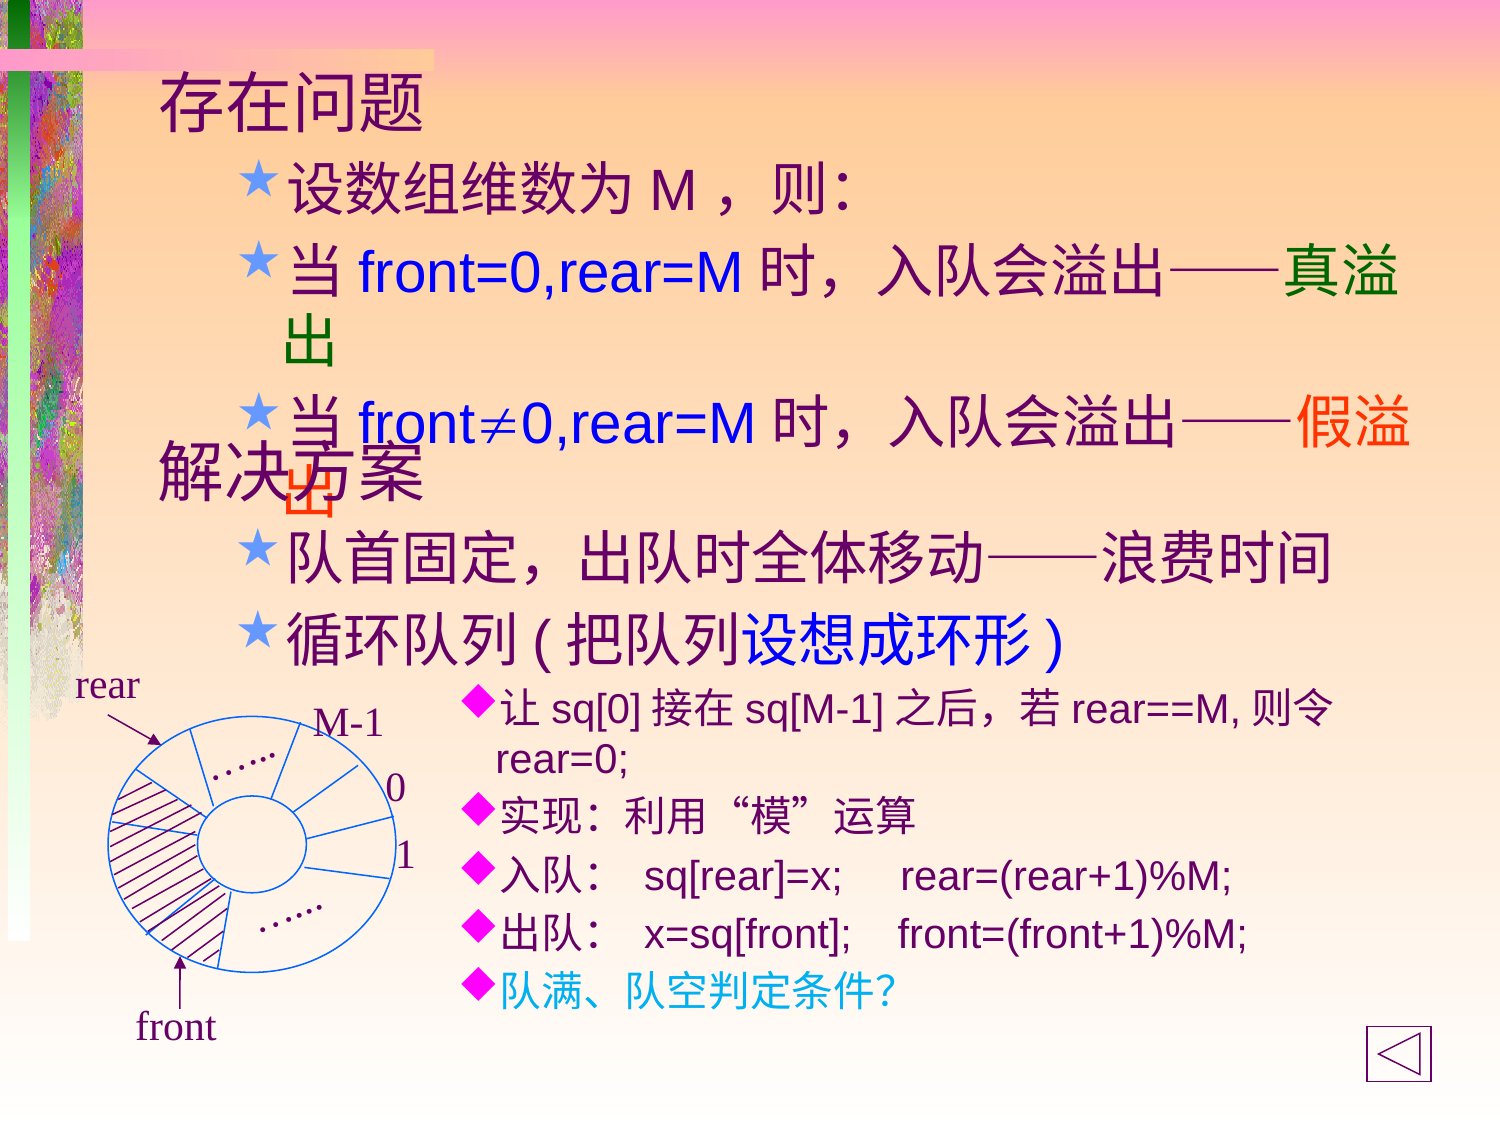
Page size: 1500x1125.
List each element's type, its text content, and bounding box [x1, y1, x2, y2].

text_box 解决方案 队首固定，出队时全体移动——浪费时间 循环队列(把队列设想成环形) 让sq[0]接在sq[M-1]之后，若rear==M,则令rear=0; 实现：利用“模”运算 入队： sq[rear]=x; rear=(rear+1)%M; 出队： x=sq[front]; front=(front+1)%M; 队满、队空判定条件？ [143, 422, 1450, 1027]
text_box [1367, 1026, 1432, 1082]
picture [0, 0, 9, 50]
text_box [108, 760, 143, 929]
text_box front [120, 991, 232, 1056]
text_box rear [60, 649, 143, 715]
picture [0, 71, 9, 821]
picture [29, 71, 83, 821]
picture [29, 0, 83, 50]
list 存在问题 设数组维数为M，则： 当front=0,rear=M时，入队会溢出——真溢出 当front0,rear=M时，入队会溢出——假溢出 [143, 53, 1461, 447]
